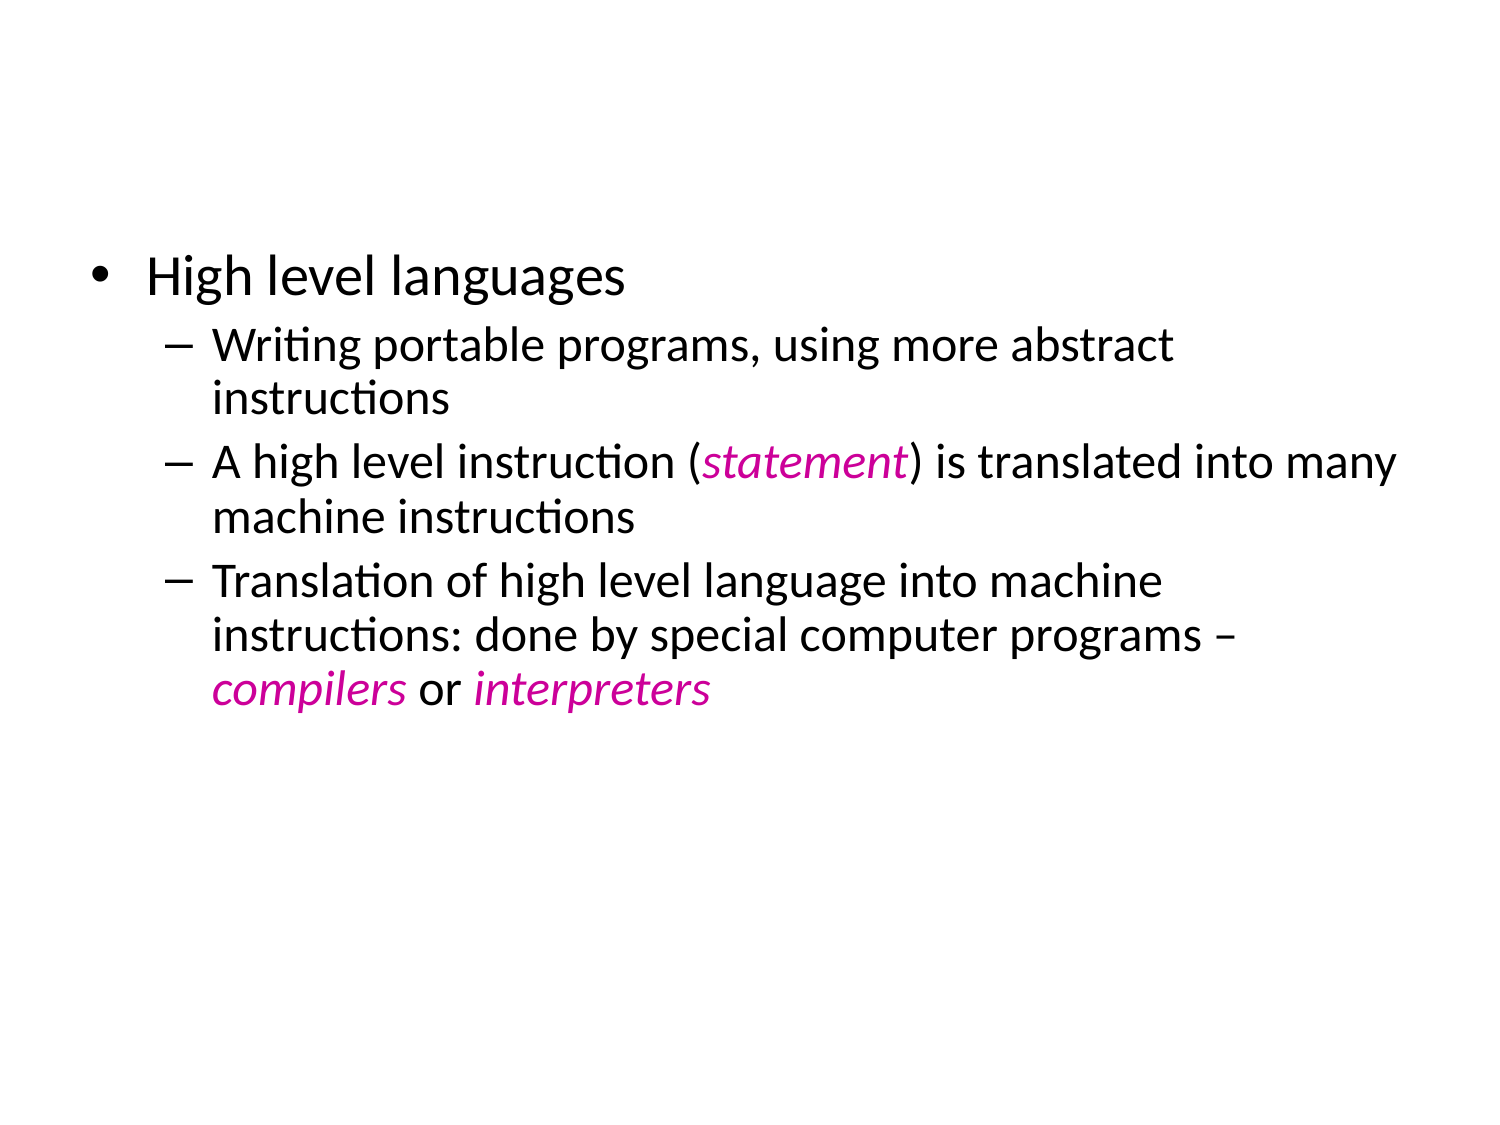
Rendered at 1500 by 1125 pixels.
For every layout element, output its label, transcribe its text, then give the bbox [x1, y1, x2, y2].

list High level languages Writing portable programs, using more abstract instructions A high level instruction (statement) is translated into many machine instructions Translation of high level language into machine instructions: done by special computer programs – compilers or interpreters [75, 237, 1425, 980]
